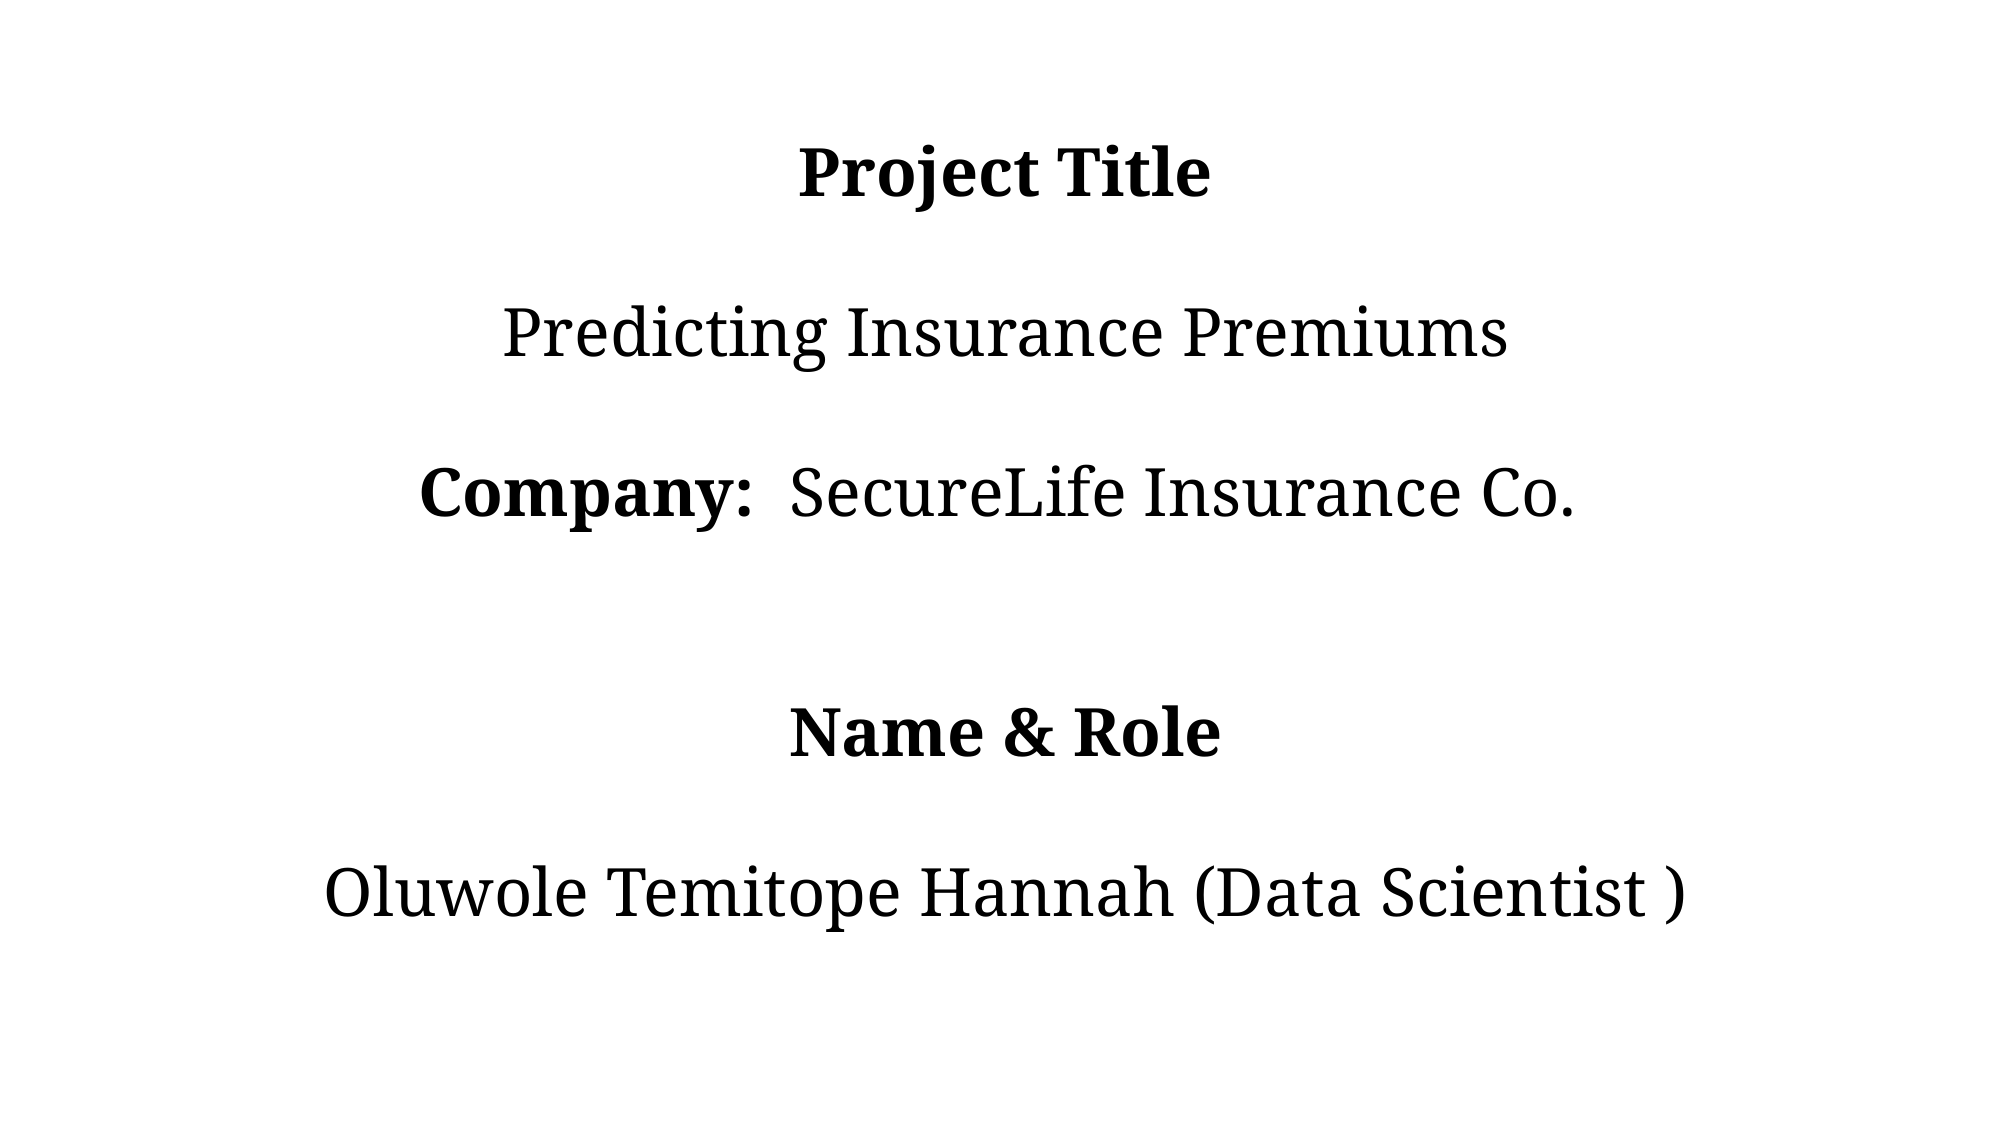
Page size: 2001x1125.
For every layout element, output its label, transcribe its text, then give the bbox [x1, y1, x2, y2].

title Project Title Predicting Insurance Premiums Company: SecureLife Insurance Co. Name & Role Oluwole Temitope Hannah (Data Scientist ) [65, 122, 1947, 1018]
